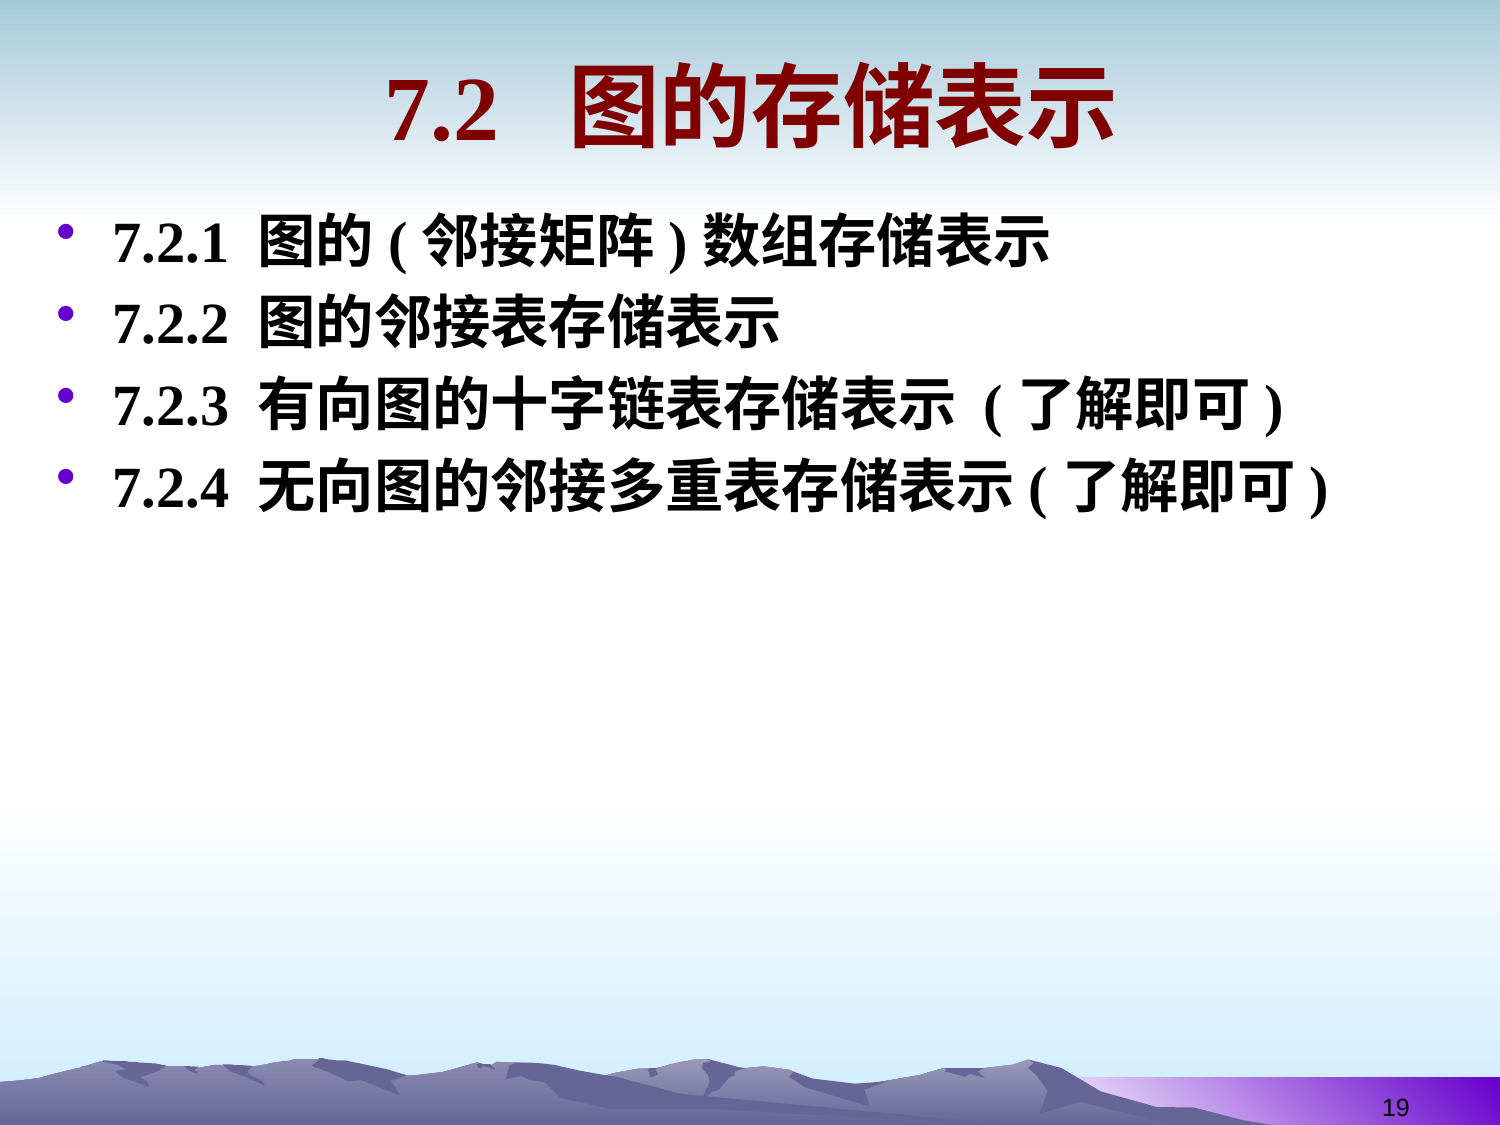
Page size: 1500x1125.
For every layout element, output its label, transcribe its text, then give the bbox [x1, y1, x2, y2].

list 7.2.1 图的(邻接矩阵)数组存储表示 7.2.2 图的邻接表存储表示 7.2.3 有向图的十字链表存储表示 (了解即可) 7.2.4 无向图的邻接多重表存储表示(了解即可) [41, 196, 1459, 1047]
title 7.2 图的存储表示 [76, 19, 1427, 188]
slide_number 19 [1074, 1054, 1425, 1125]
